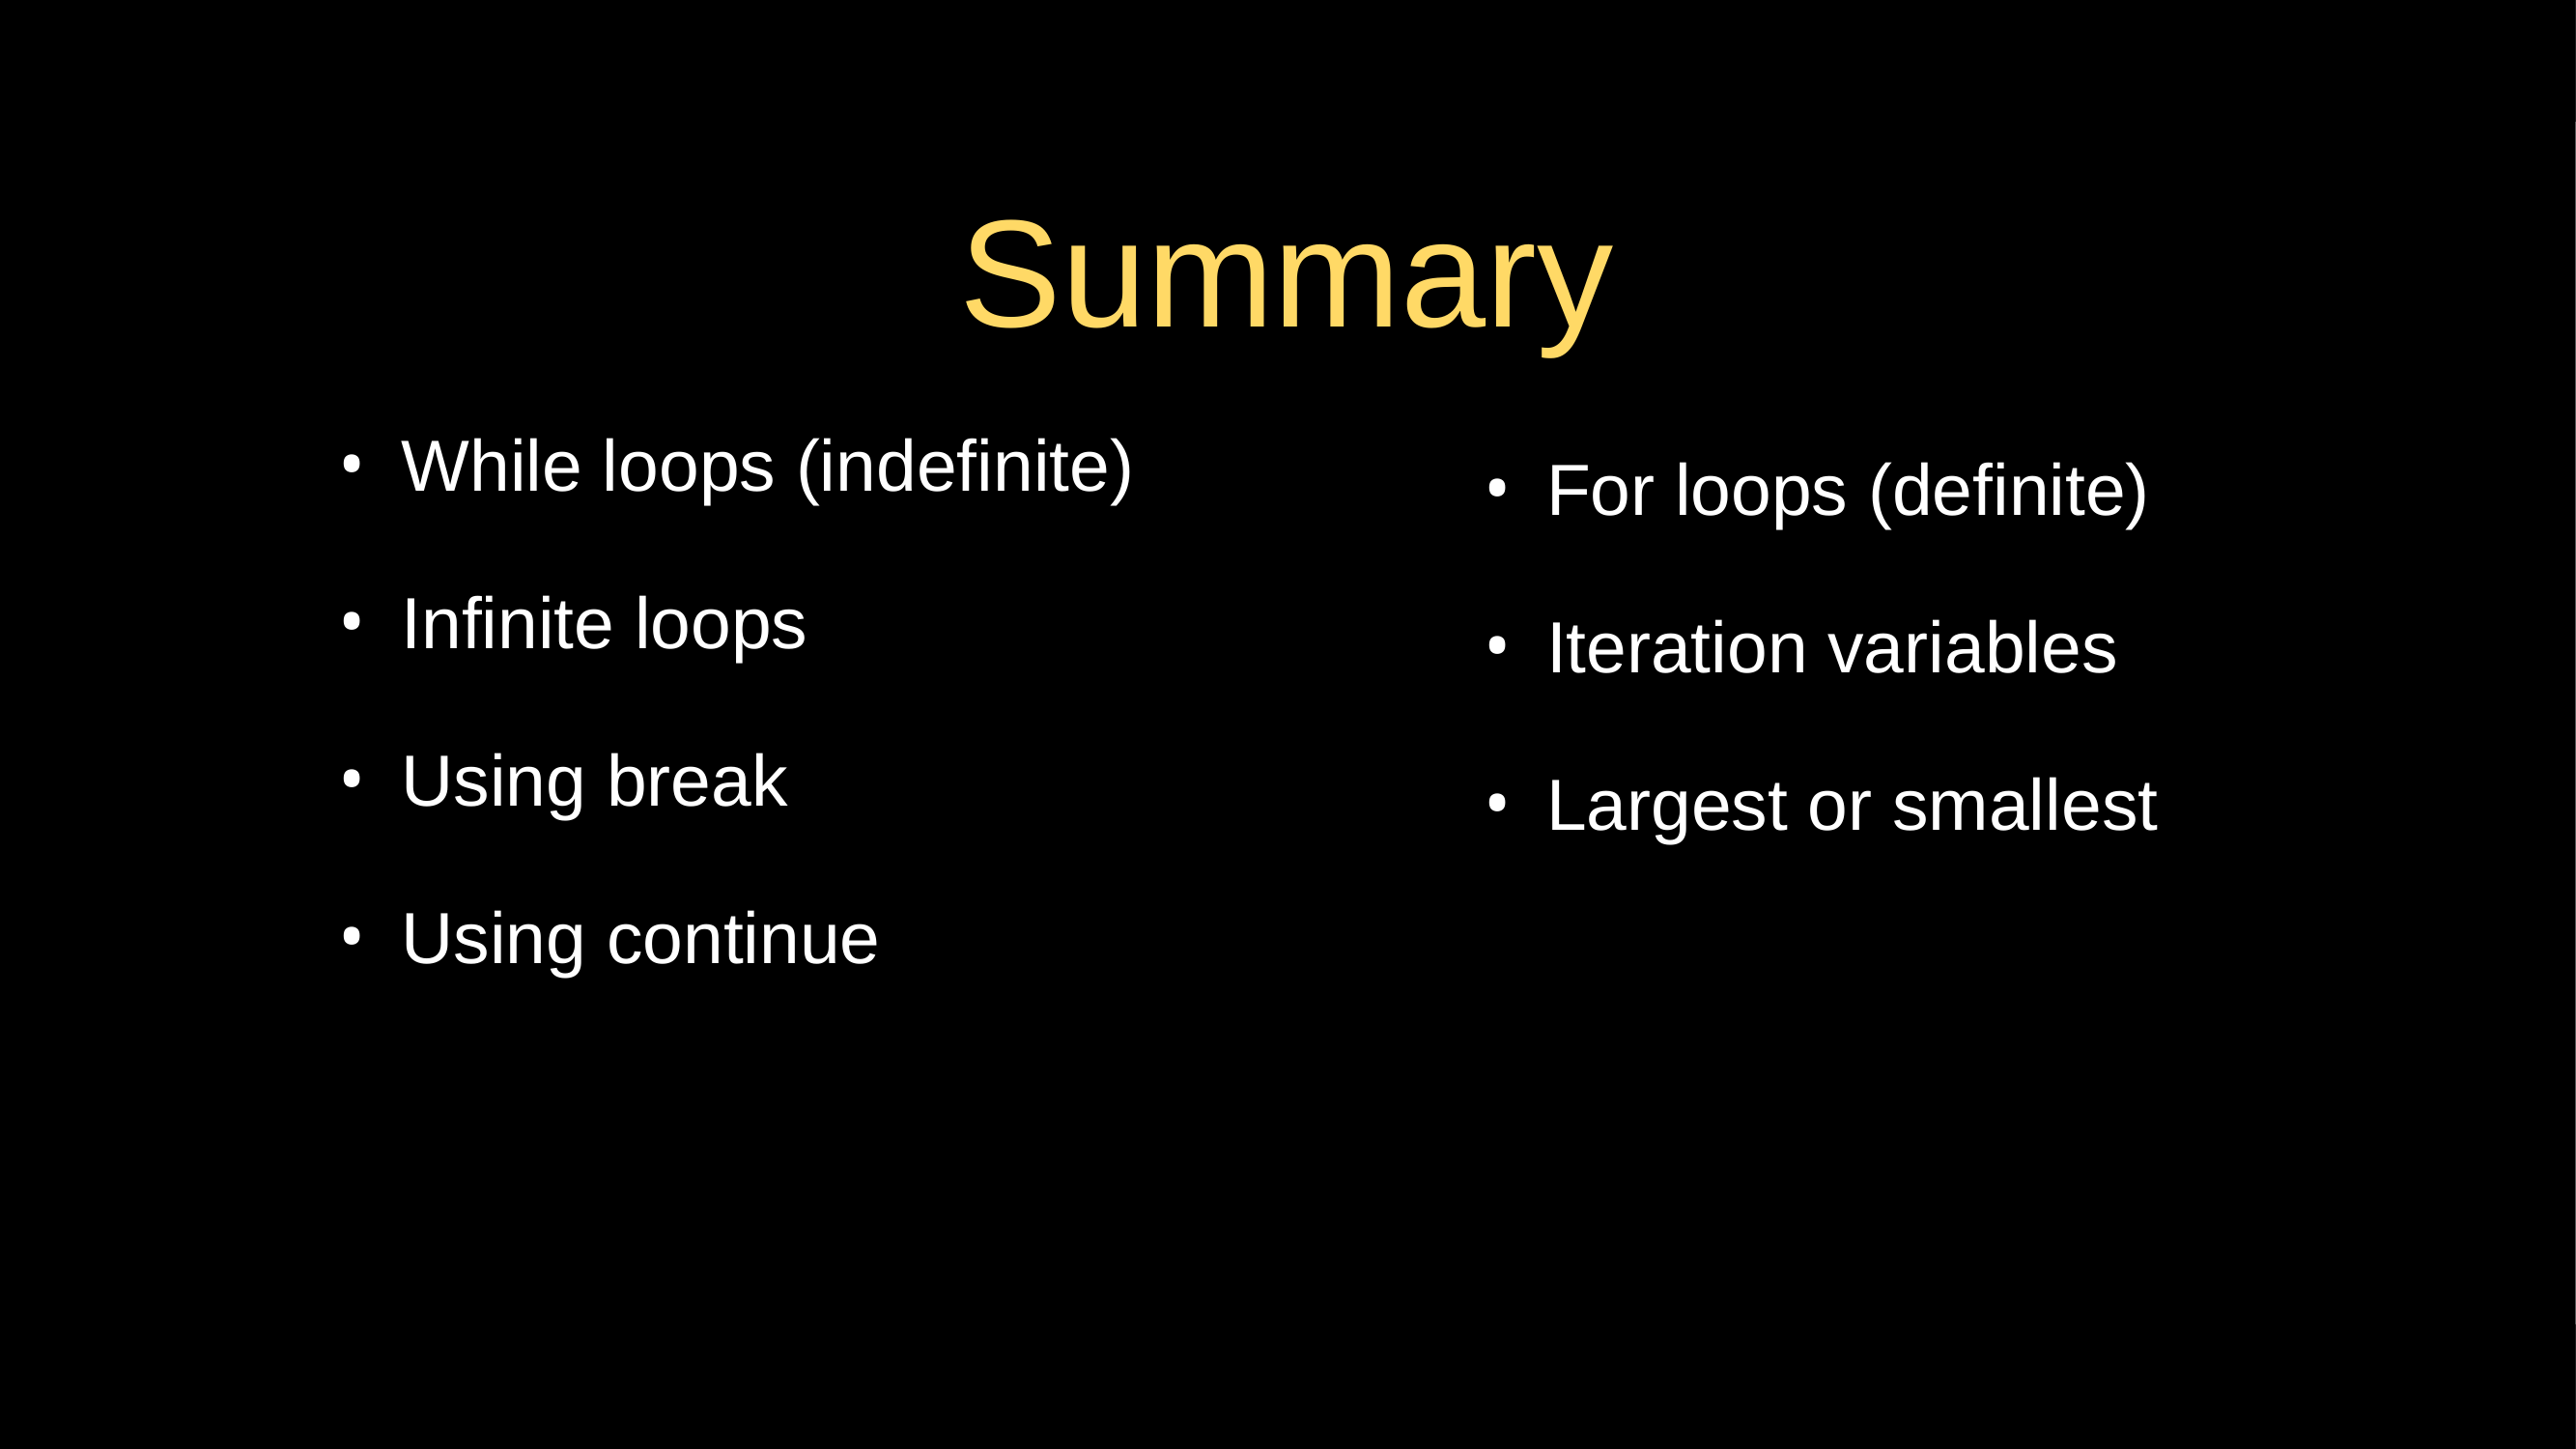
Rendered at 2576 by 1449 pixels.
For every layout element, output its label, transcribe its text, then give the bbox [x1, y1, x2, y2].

list While loops (indefinite) Infinite loops Using break Using continue [286, 412, 1369, 1317]
list For loops (definite) Iteration variables Largest or smallest [1431, 437, 2391, 1341]
title Summary [183, 129, 2391, 403]
